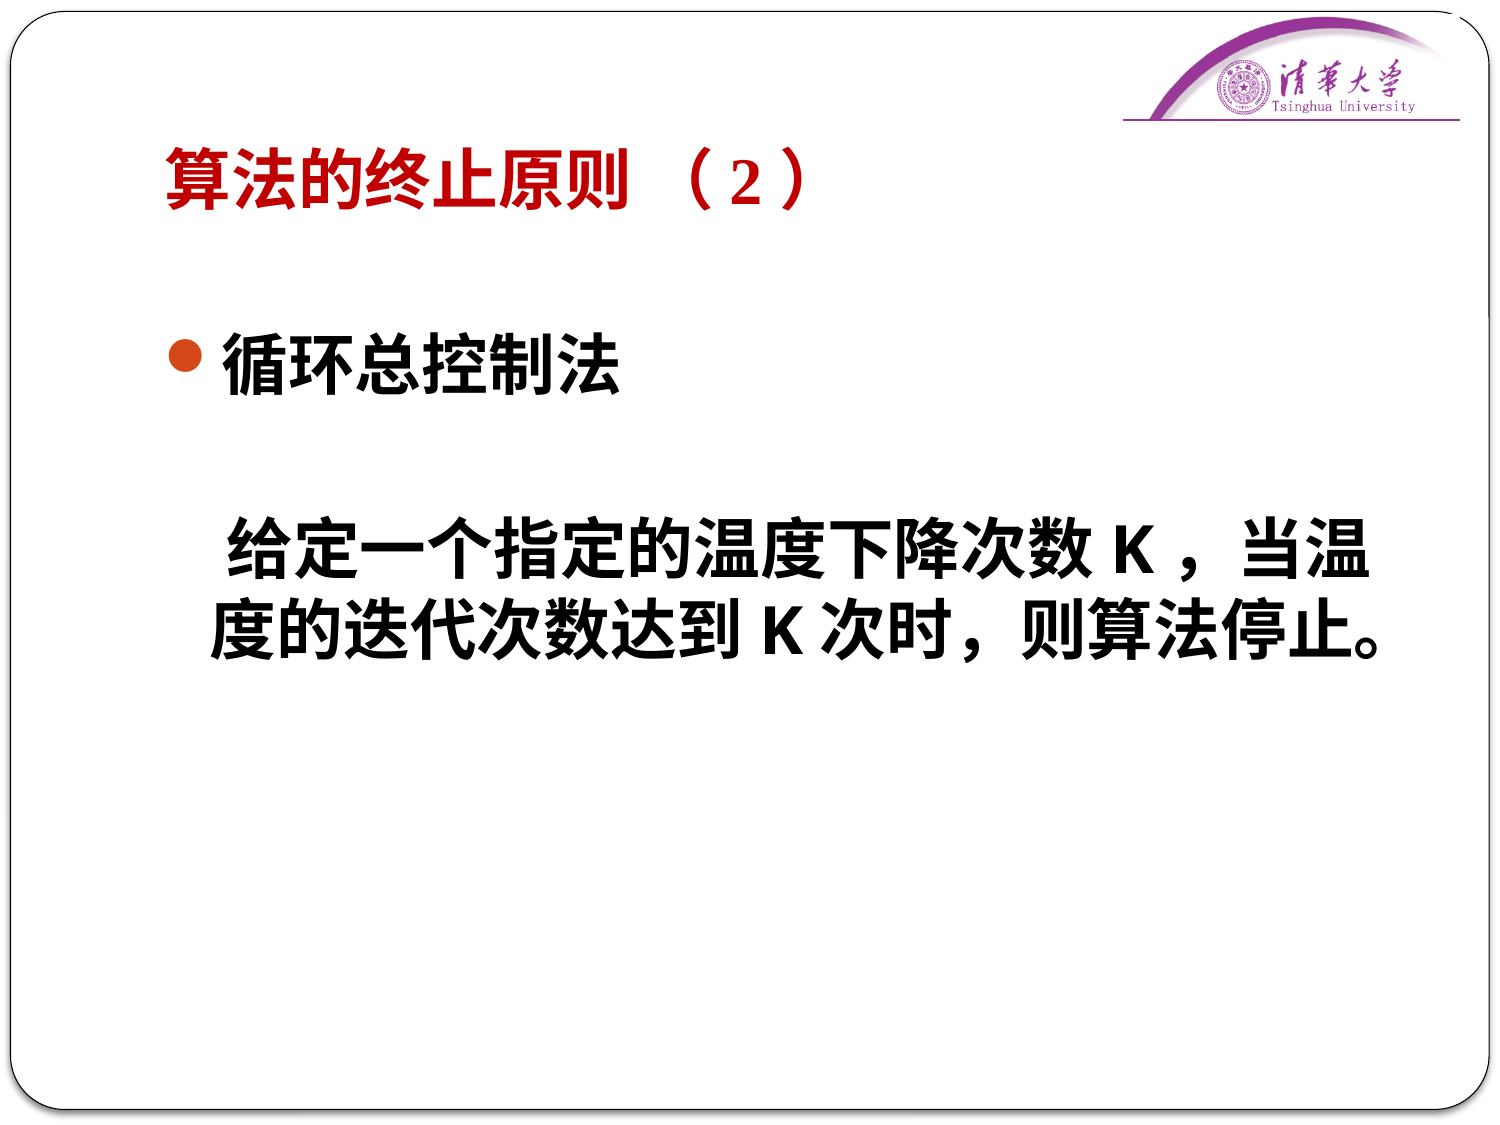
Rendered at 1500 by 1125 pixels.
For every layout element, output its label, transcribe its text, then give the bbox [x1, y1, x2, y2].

title 算法的终止原则 （2） [150, 45, 1425, 233]
list 循环总控制法 给定一个指定的温度下降次数K，当温度的迭代次数达到K次时，则算法停止。 [150, 315, 1425, 988]
picture [1123, 14, 1460, 121]
